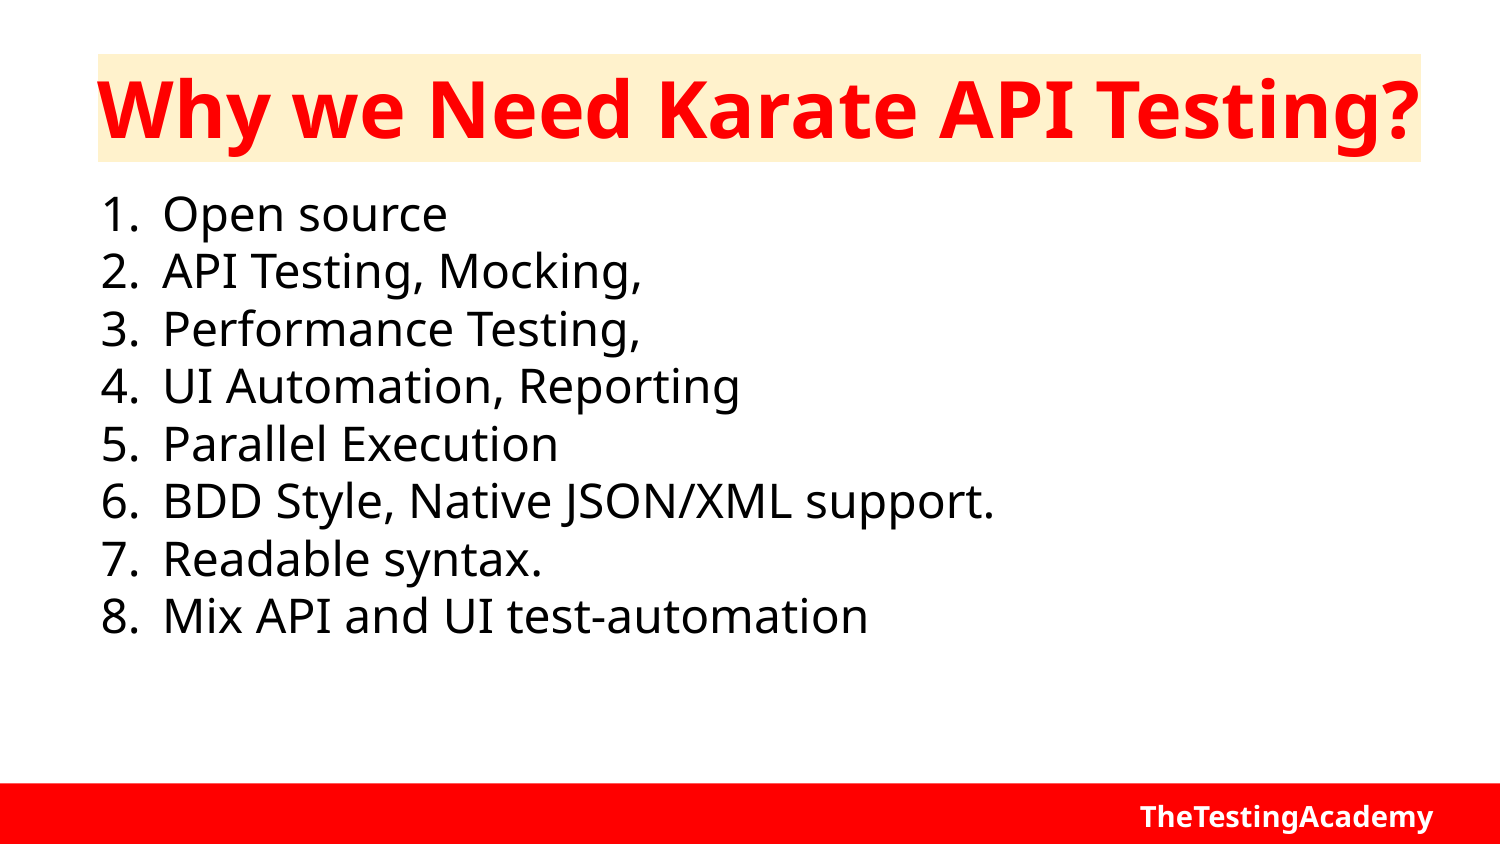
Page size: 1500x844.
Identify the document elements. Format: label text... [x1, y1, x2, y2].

text_box Open source API Testing, Mocking, Performance Testing, UI Automation, Reporting Parallel Execution BDD Style, Native JSON/XML support. Readable syntax. Mix API and UI test-automation [72, 168, 1428, 710]
title Why we Need Karate API Testing? [60, 38, 1459, 177]
